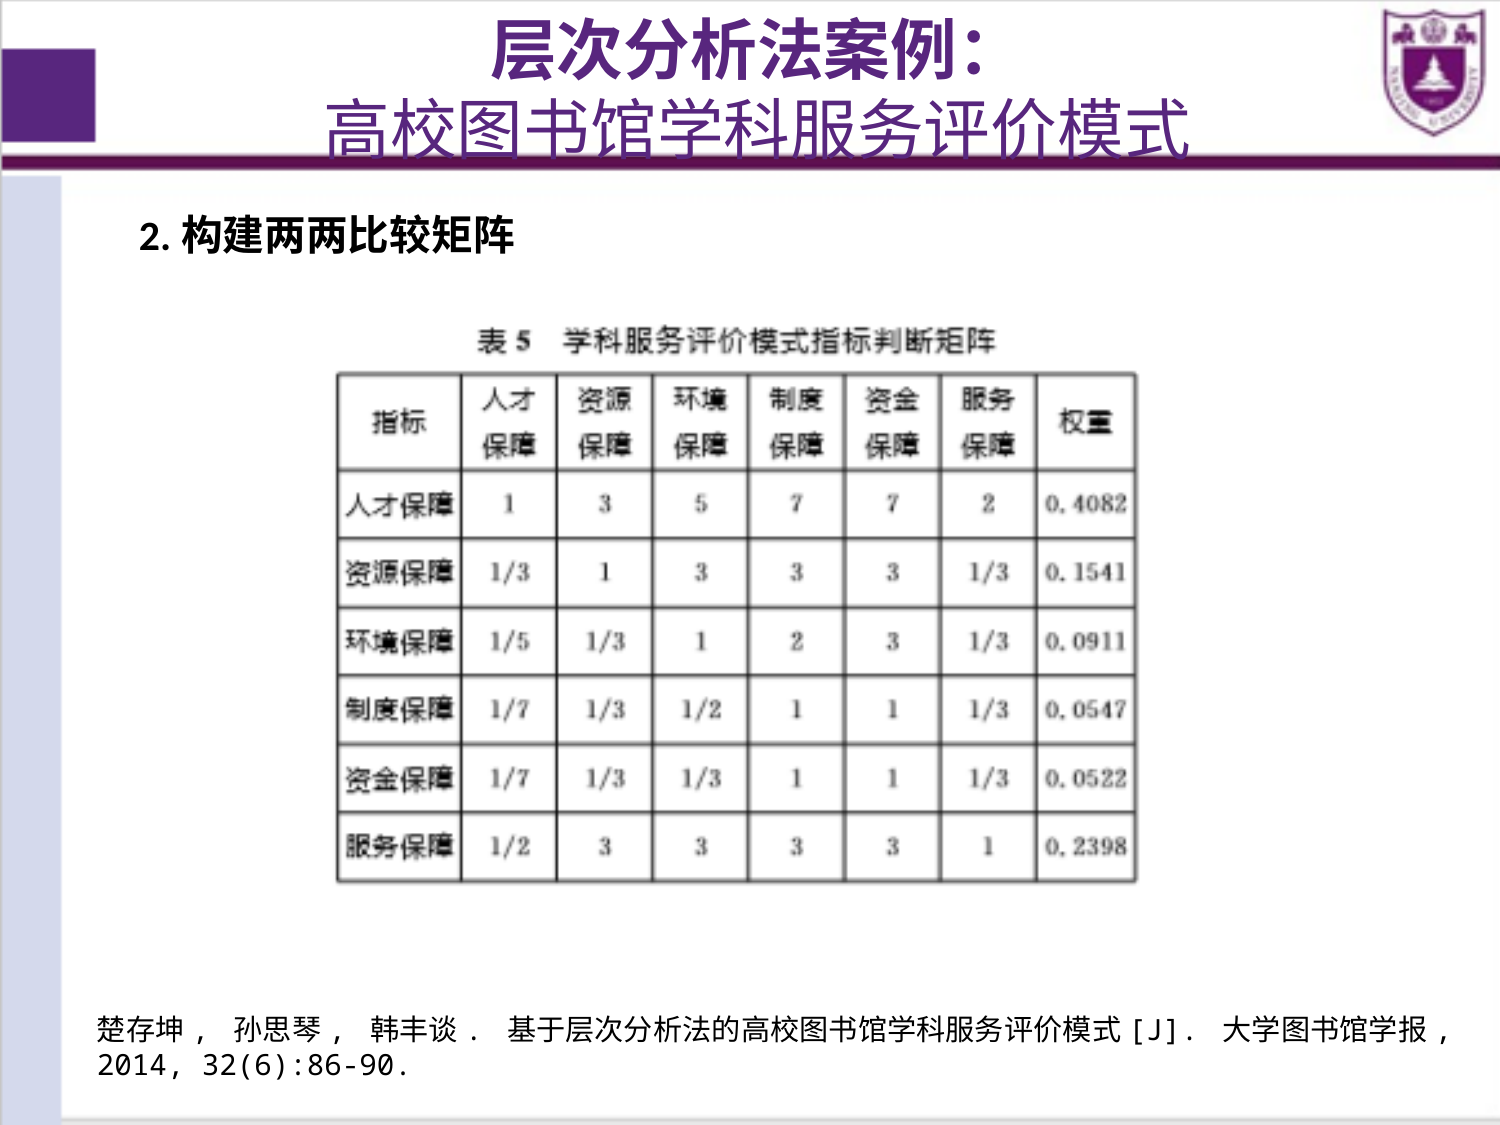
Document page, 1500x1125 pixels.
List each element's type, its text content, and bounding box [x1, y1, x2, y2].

text_box 楚存坤, 孙思琴, 韩丰谈. 基于层次分析法的高校图书馆学科服务评价模式[J]. 大学图书馆学报, 2014, 32(6):86-90. [82, 1004, 1483, 1089]
text_box 2.构建两两比较矩阵 [123, 201, 937, 267]
text_box 层次分析法案例： 高校图书馆学科服务评价模式 [82, 0, 1433, 95]
picture [0, 0, 1500, 1125]
